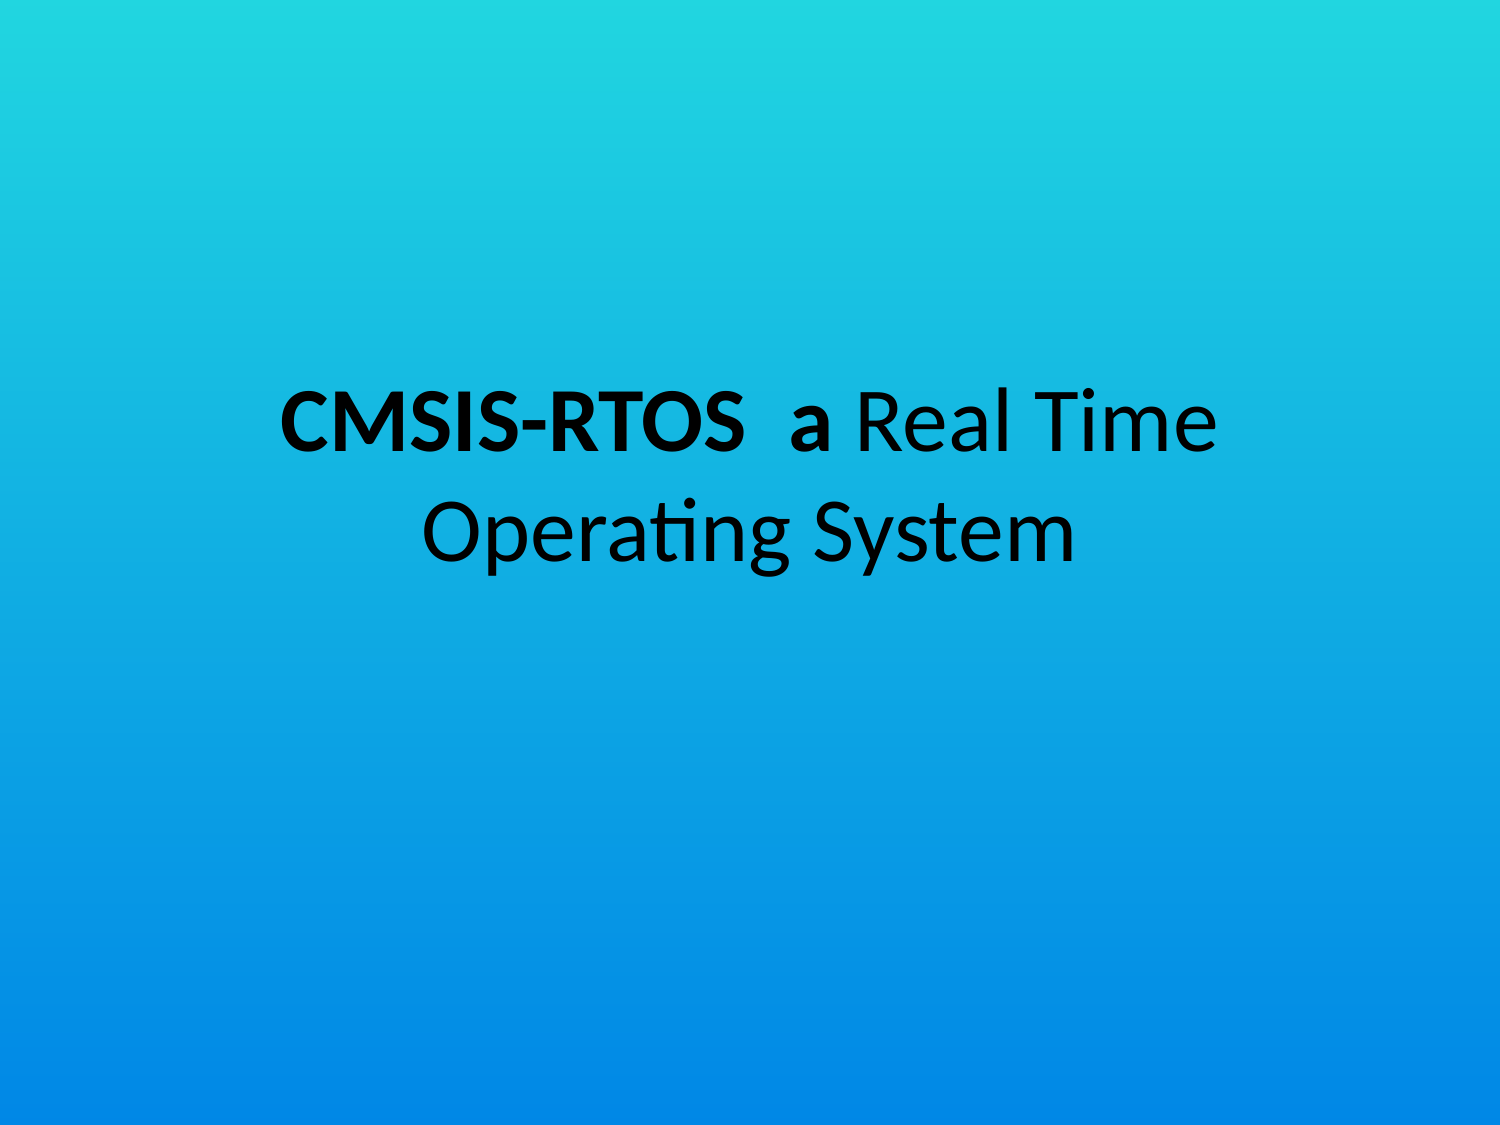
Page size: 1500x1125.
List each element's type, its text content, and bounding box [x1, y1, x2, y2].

title CMSIS-RTOS a Real Time Operating System [112, 349, 1388, 591]
